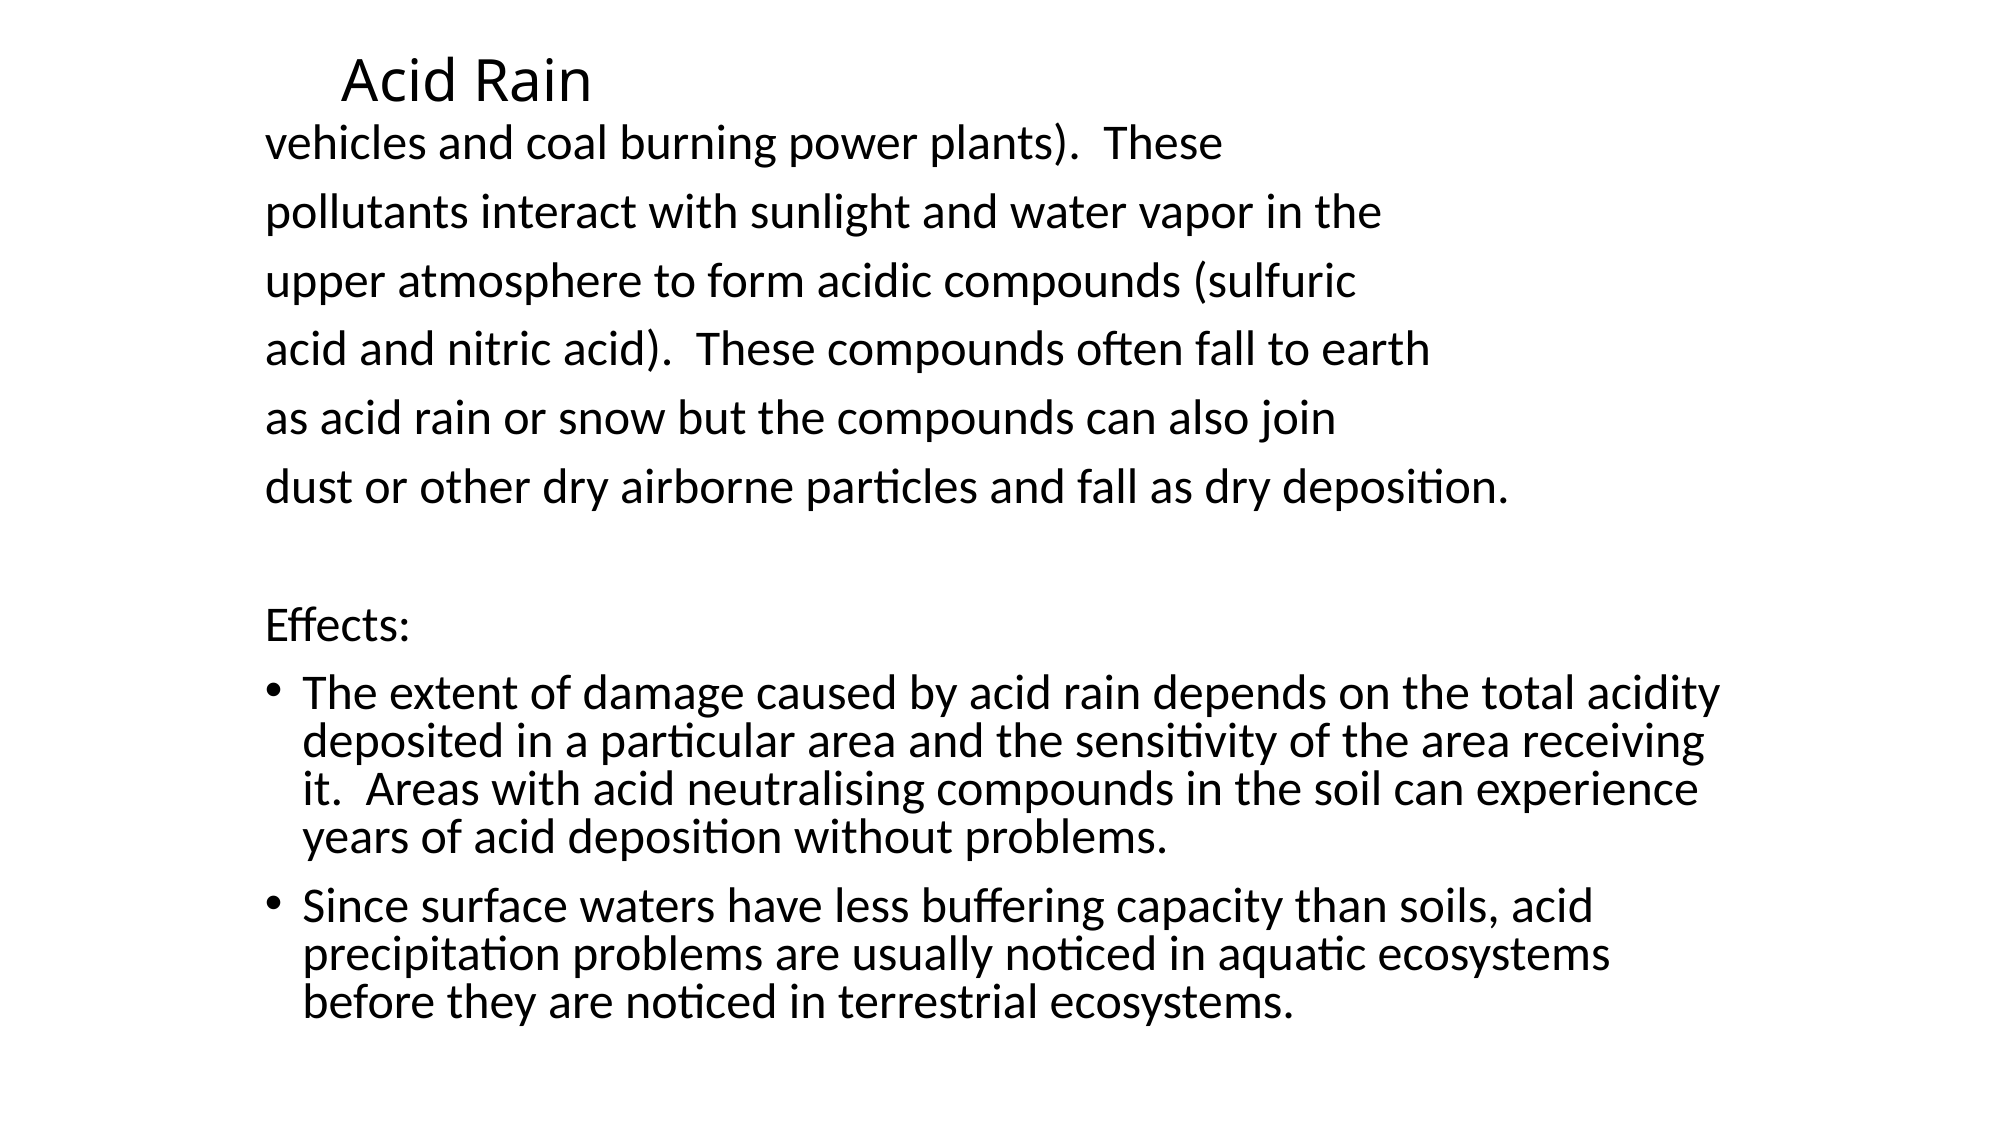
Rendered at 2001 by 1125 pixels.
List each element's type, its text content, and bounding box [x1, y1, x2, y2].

title Acid Rain [326, 42, 1675, 113]
list vehicles and coal burning power plants). These pollutants interact with sunlight and water vapor in the upper atmosphere to form acidic compounds (sulfuric acid and nitric acid). These compounds often fall to earth as acid rain or snow but the compounds can also join dust or other dry airborne particles and fall as dry deposition. Effects: The extent of damage caused by acid rain depends on the total acidity deposited in a particular area and the sensitivity of the area receiving it. Areas with acid neutralising compounds in the soil can experience years of acid deposition without problems. Since surface waters have less buffering capacity than soils, acid precipitation problems are usually noticed in aquatic ecosystems before they are noticed in terrestrial ecosystems. [249, 113, 1750, 1125]
